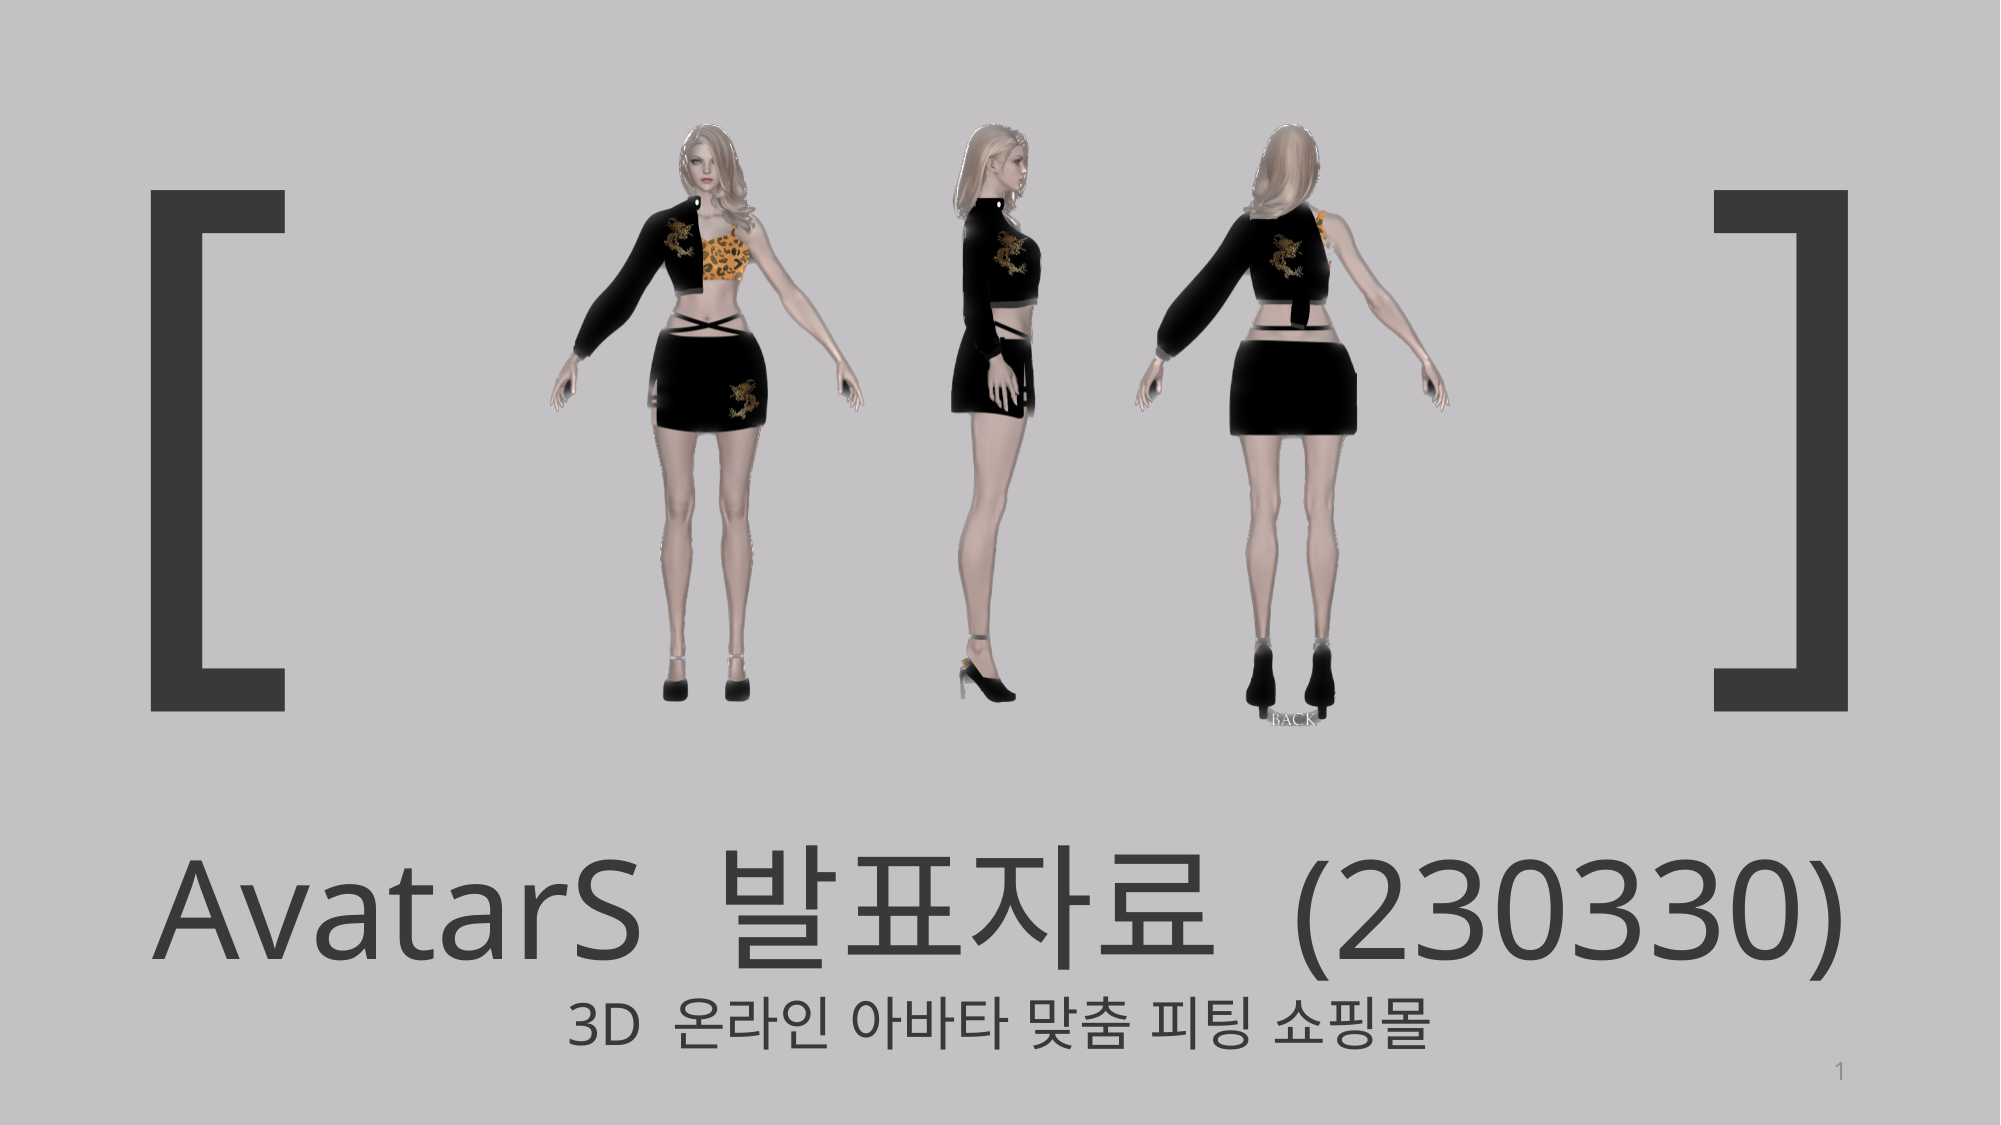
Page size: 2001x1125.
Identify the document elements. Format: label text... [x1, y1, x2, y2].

text_box AvatarS 발표자료 (230330) 3D 온라인 아바타 맞춤 피팅 쇼핑몰 [137, 814, 1863, 1065]
slide_number 1 [1412, 1042, 1863, 1103]
picture [550, 124, 1450, 727]
text_box [ ] [88, 12, 1912, 745]
